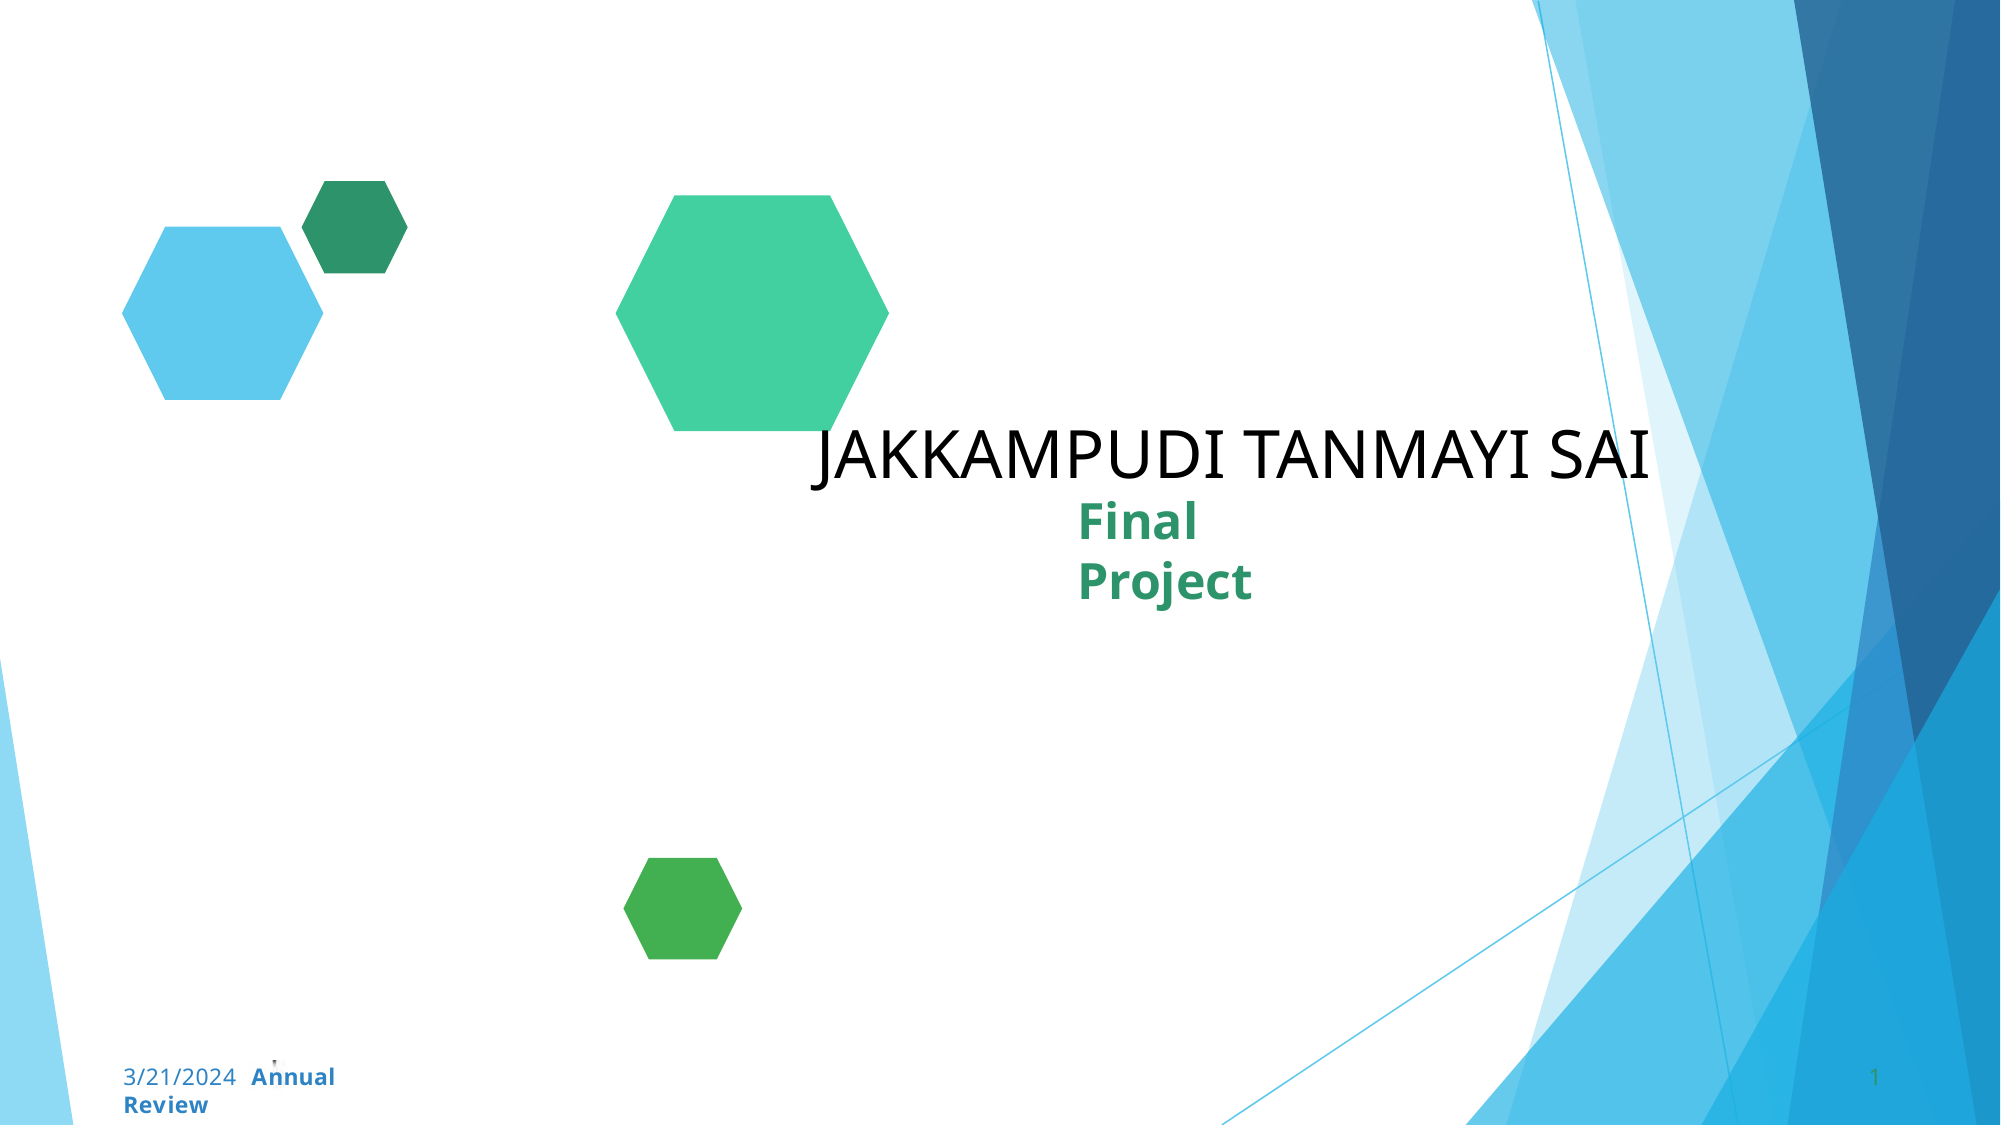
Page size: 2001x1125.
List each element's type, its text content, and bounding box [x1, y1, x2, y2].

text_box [121, 180, 408, 401]
text_box [615, 195, 890, 409]
title JAKKAMPUDI TANMAYI SAI [289, 409, 1875, 601]
slide_number 1 [1862, 1061, 1888, 1125]
text_box 3/21/2024 Annual Review [121, 1103, 417, 1118]
text_box [623, 857, 743, 960]
picture [110, 1060, 463, 1094]
text_box Final Project [1075, 487, 1381, 610]
